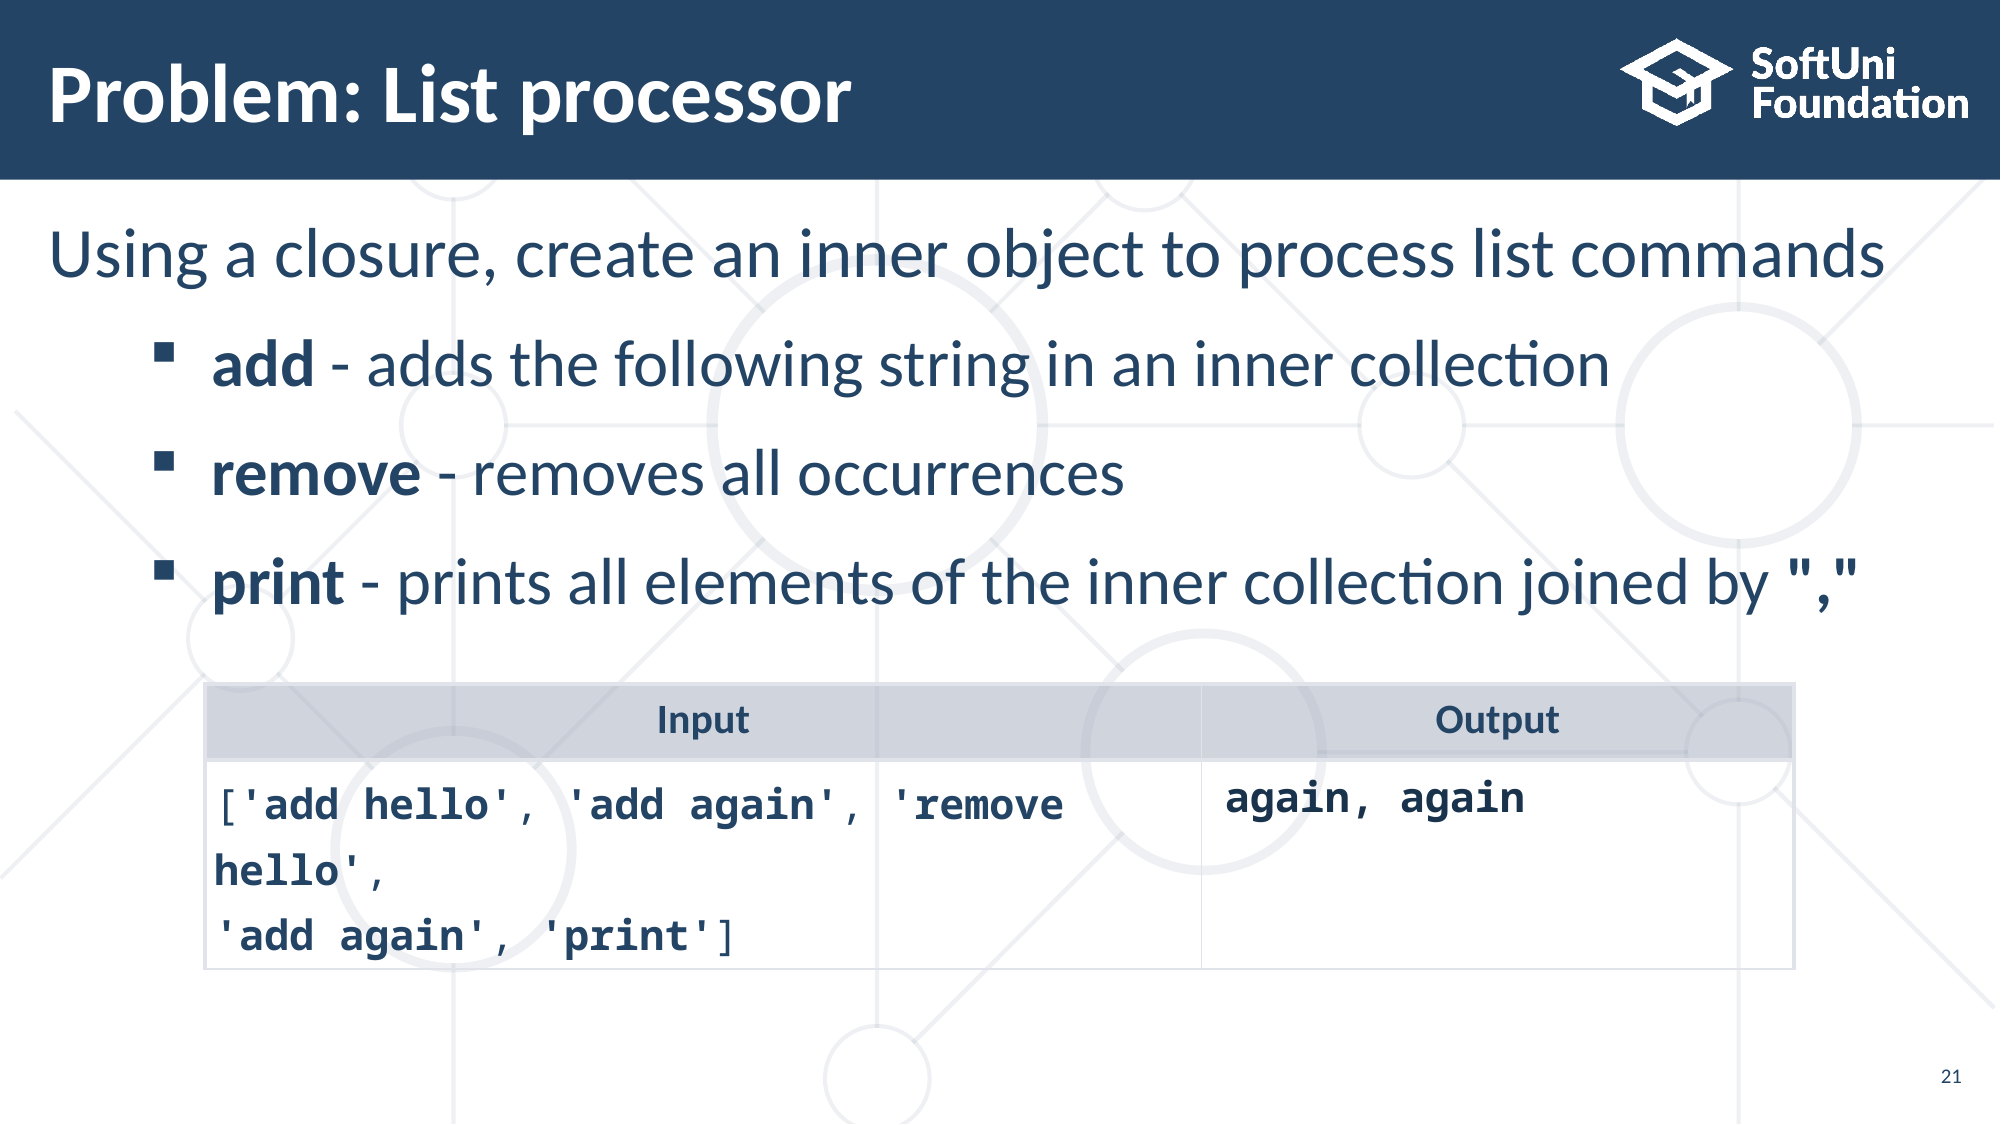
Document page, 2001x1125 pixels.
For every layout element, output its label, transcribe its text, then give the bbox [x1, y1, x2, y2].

table_header Output [1202, 686, 1792, 758]
title Problem: List processor [31, 16, 1591, 162]
list Using a closure, create an inner object to process list commands add - adds the following string in an inner collection remove - removes all occurrences print - prints all elements of the inner collection joined by "," [31, 196, 1970, 1050]
table_cell again, again [1202, 762, 1792, 968]
table_header Input [207, 686, 1201, 758]
slide_number 21 [1897, 1049, 1968, 1101]
table_cell ['add hello', 'add again', 'remove hello', 'add again', 'print'] [207, 762, 1201, 968]
picture [1619, 38, 1968, 126]
